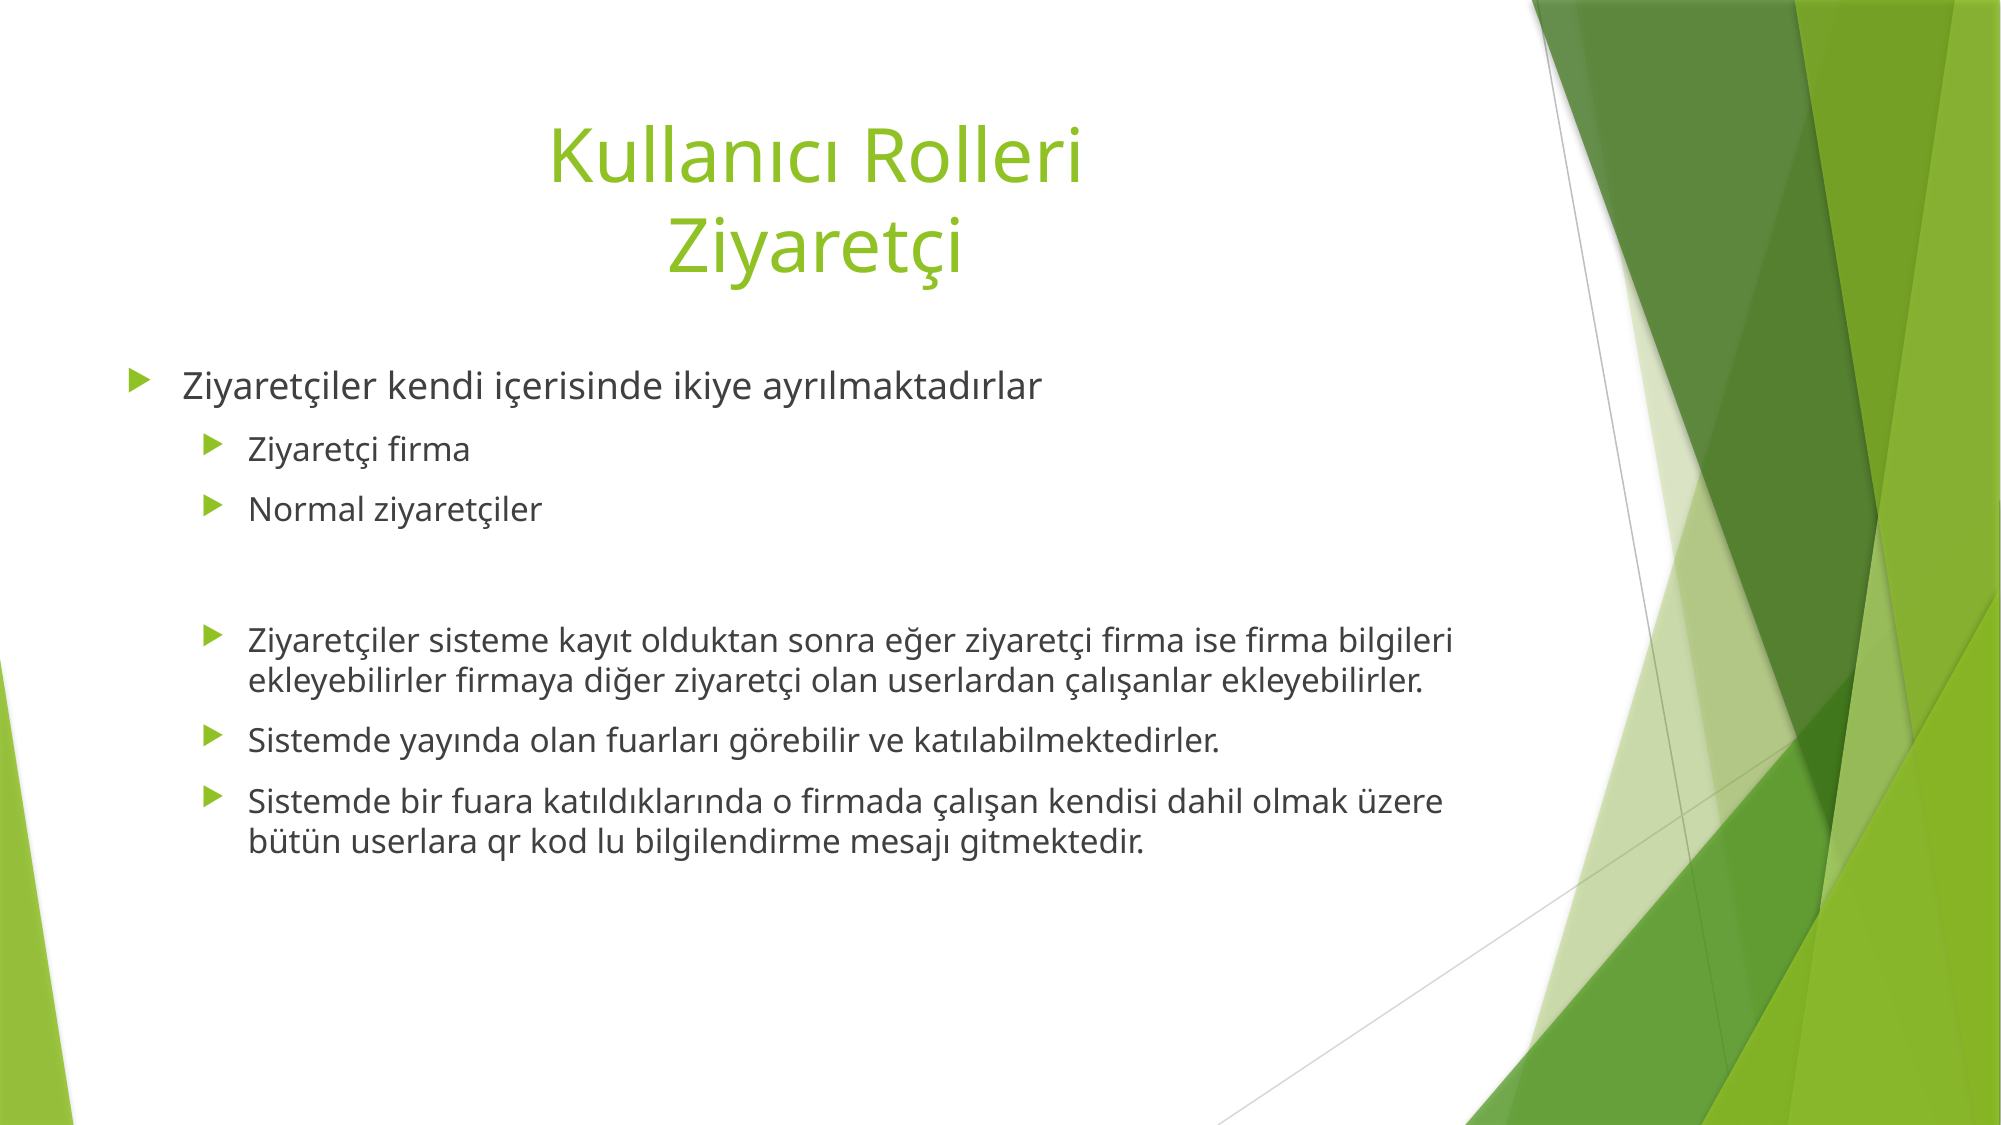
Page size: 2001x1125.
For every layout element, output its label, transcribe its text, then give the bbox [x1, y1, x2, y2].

title Kullanıcı Rolleri Ziyaretçi [111, 99, 1522, 317]
list Ziyaretçiler kendi içerisinde ikiye ayrılmaktadırlar Ziyaretçi firma Normal ziyaretçiler Ziyaretçiler sisteme kayıt olduktan sonra eğer ziyaretçi firma ise firma bilgileri ekleyebilirler firmaya diğer ziyaretçi olan userlardan çalışanlar ekleyebilirler. Sistemde yayında olan fuarları görebilir ve katılabilmektedirler. Sistemde bir fuara katıldıklarında o firmada çalışan kendisi dahil olmak üzere bütün userlara qr kod lu bilgilendirme mesajı gitmektedir. [111, 354, 1522, 992]
